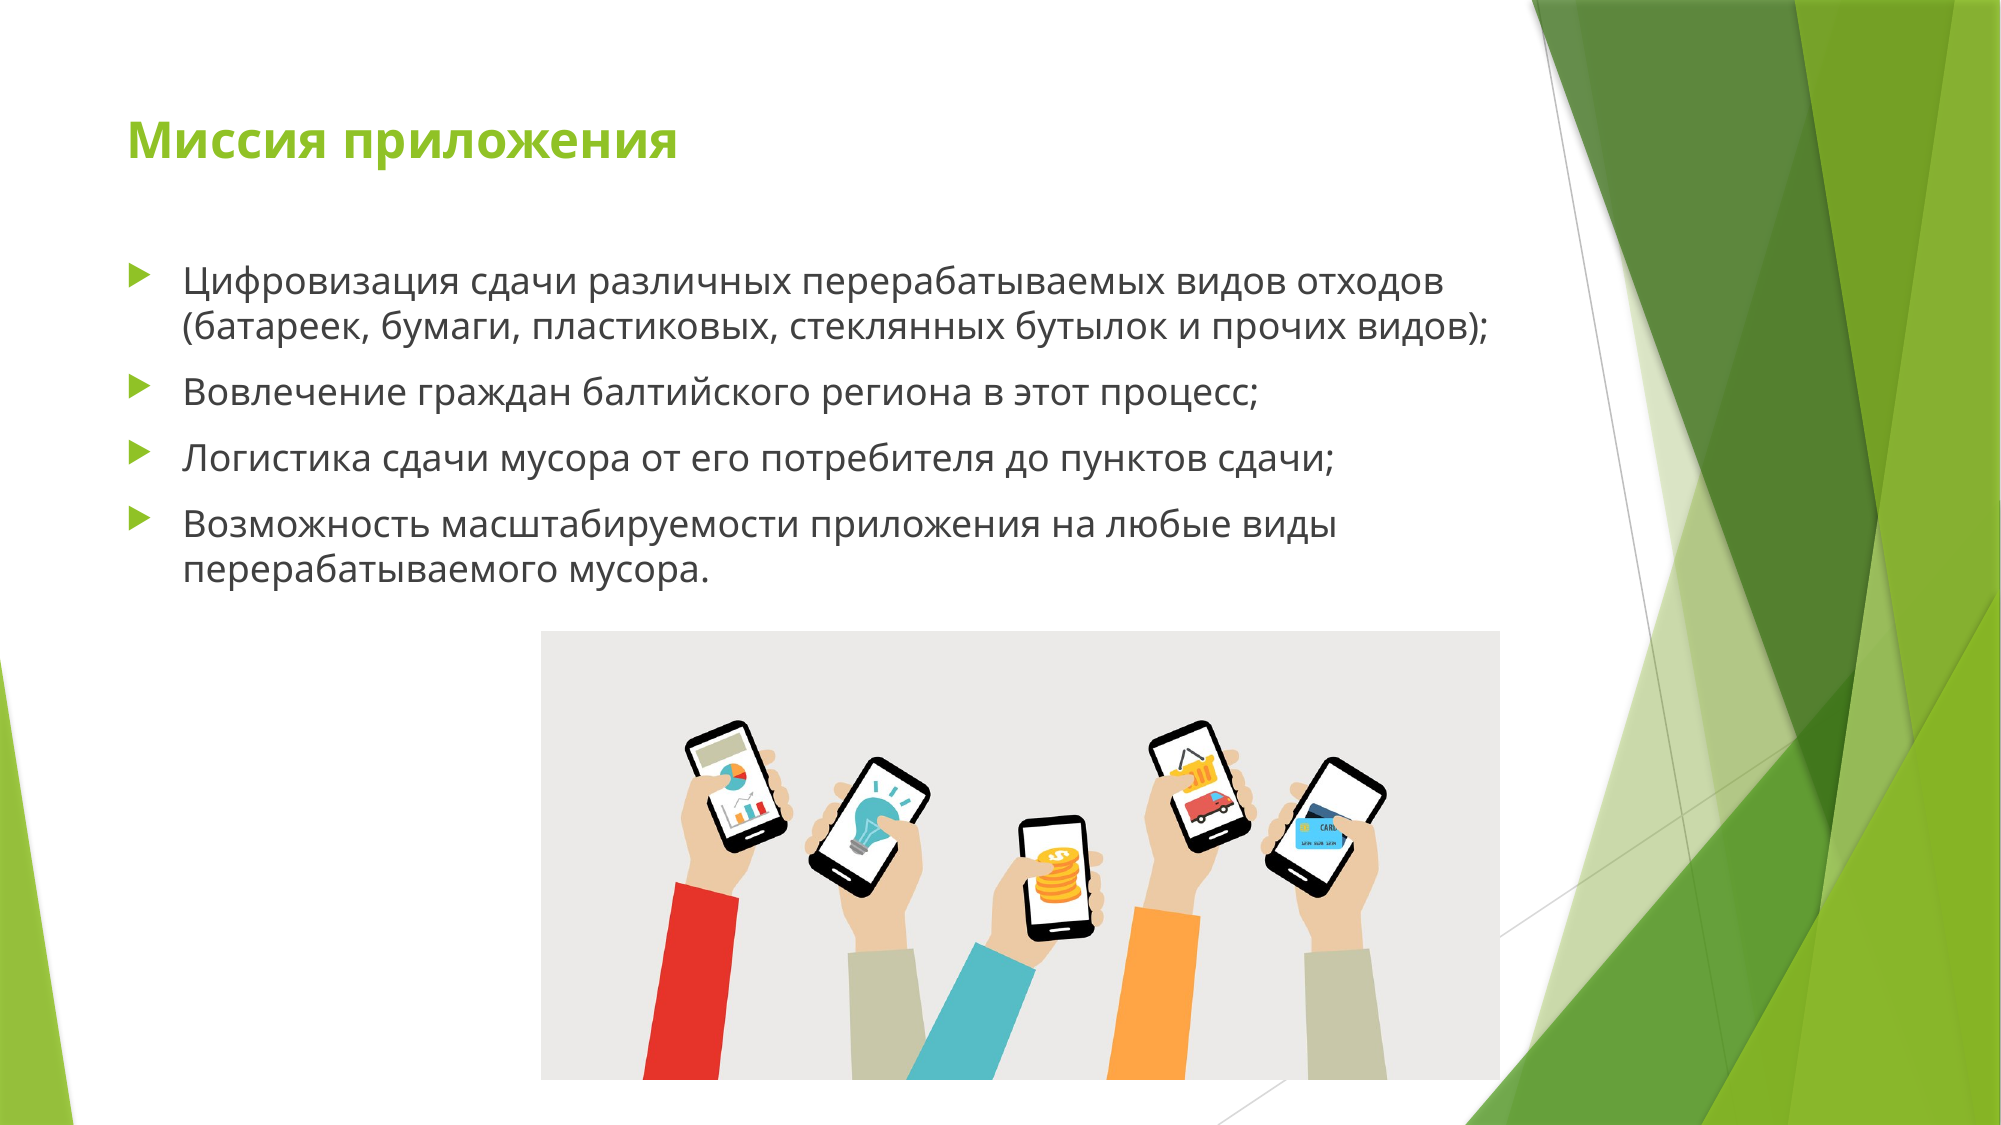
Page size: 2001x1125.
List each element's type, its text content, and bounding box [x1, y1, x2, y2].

title Миссия приложения [111, 99, 1522, 232]
list Цифровизация сдачи различных перерабатываемых видов отходов (батареек, бумаги, пластиковых, стеклянных бутылок и прочих видов); Вовлечение граждан балтийского региона в этот процесс; Логистика сдачи мусора от его потребителя до пунктов сдачи; Возможность масштабируемости приложения на любые виды перерабатываемого мусора. [111, 249, 1522, 614]
picture [540, 630, 1500, 1081]
